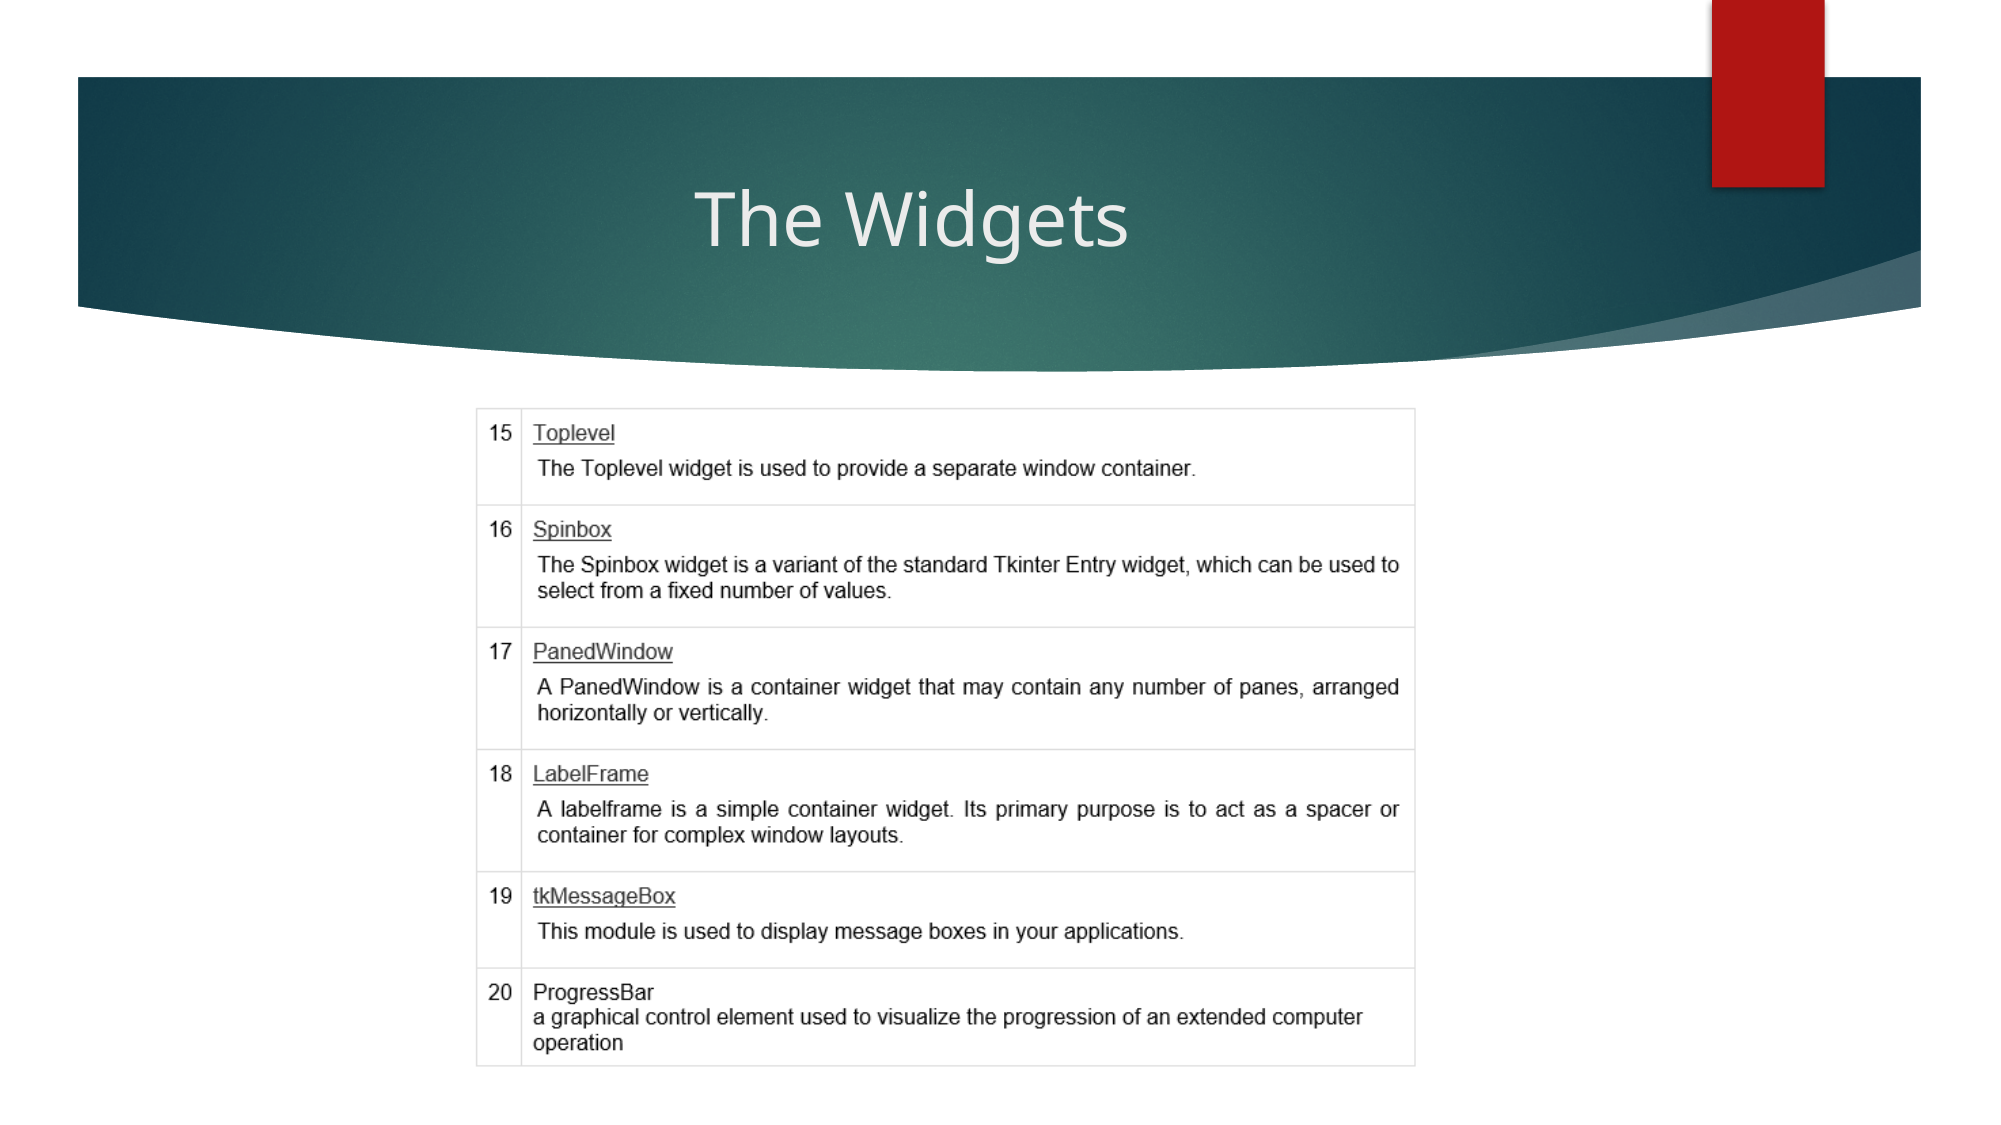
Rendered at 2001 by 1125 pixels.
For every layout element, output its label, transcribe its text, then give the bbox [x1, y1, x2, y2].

picture [468, 400, 1424, 1084]
title The Widgets [188, 158, 1637, 275]
